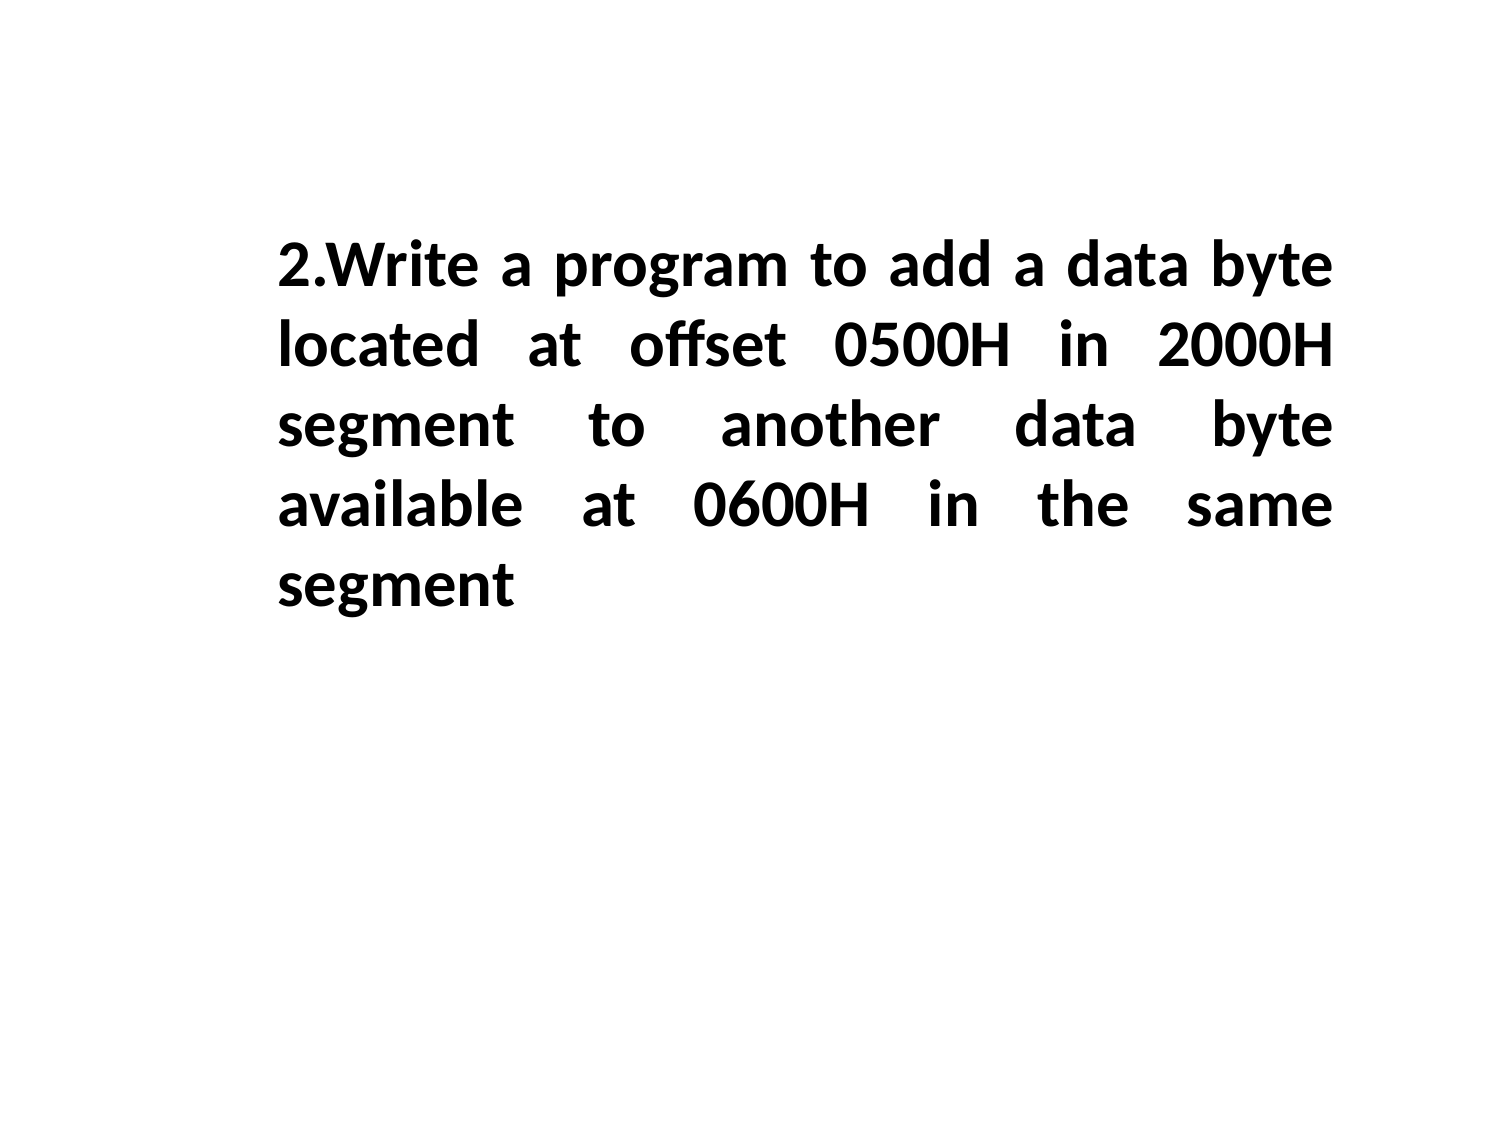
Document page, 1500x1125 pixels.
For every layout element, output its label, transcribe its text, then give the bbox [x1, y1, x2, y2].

text_box 2.Write a program to add a data byte located at offset 0500H in 2000H segment to another data byte available at 0600H in the same segment [262, 212, 1350, 887]
